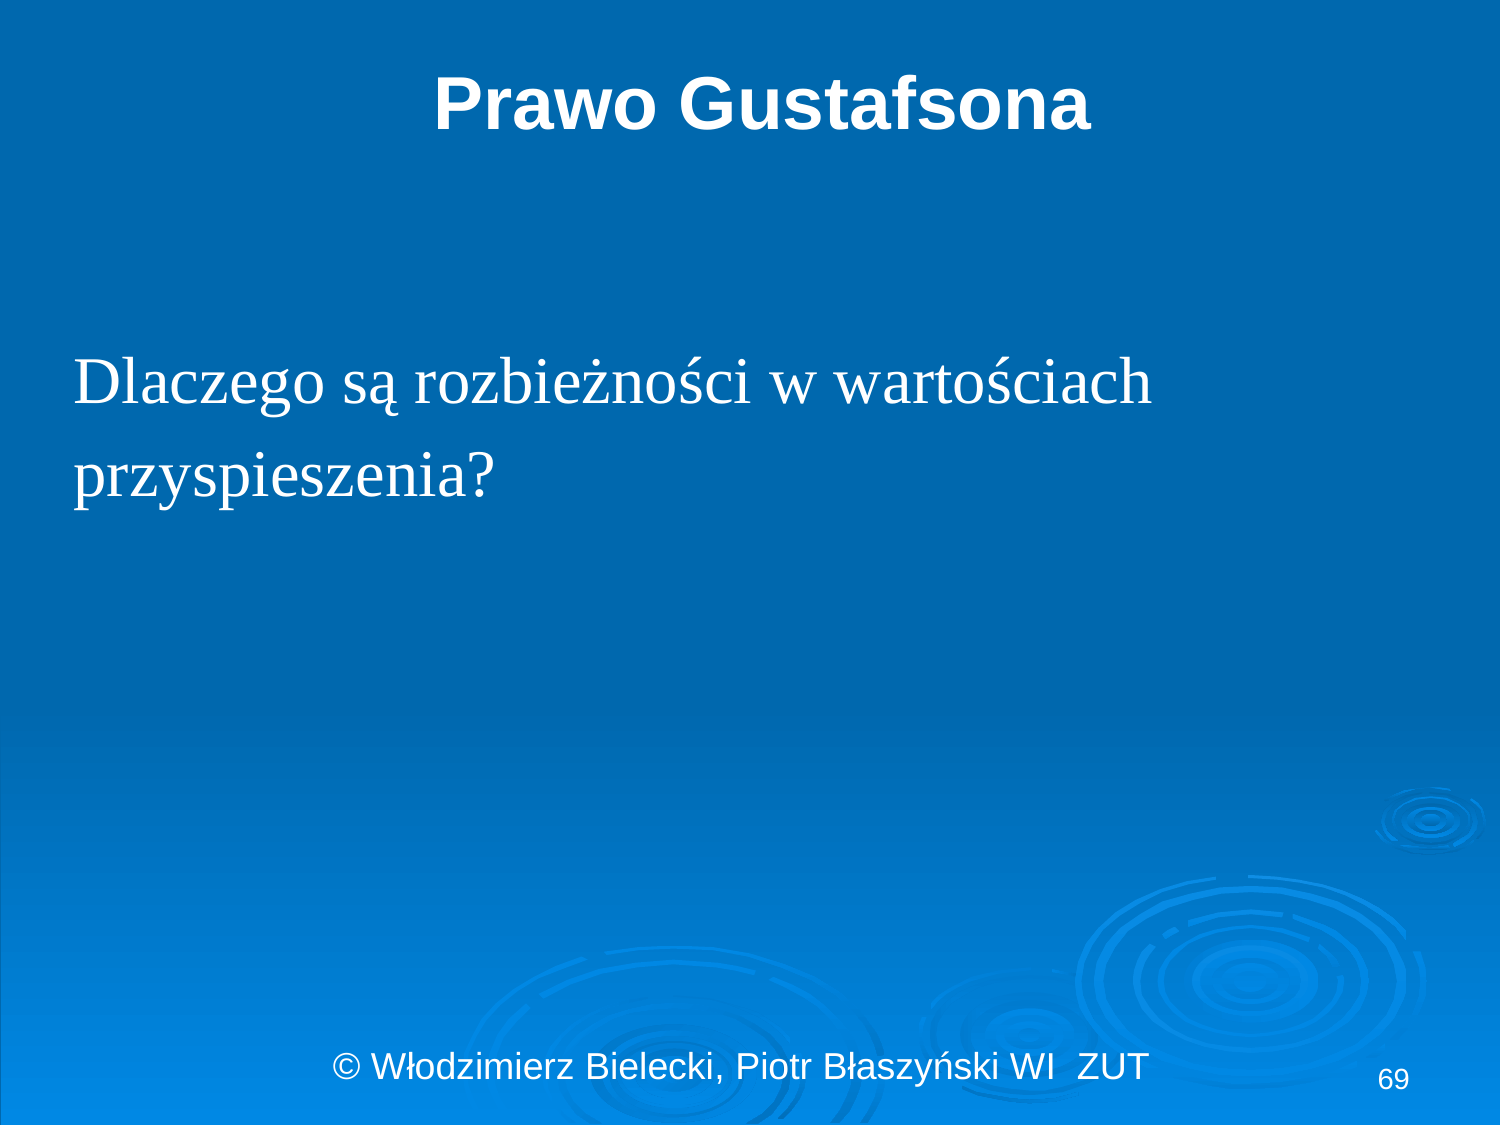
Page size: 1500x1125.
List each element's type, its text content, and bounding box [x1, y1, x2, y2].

list Dlaczego są rozbieżności w wartościach przyspieszenia? [24, 162, 1500, 1076]
title Prawo Gustafsona [124, 0, 1401, 162]
slide_number 69 [1074, 1024, 1426, 1103]
text_box © Włodzimierz Bielecki, Piotr Błaszyński WI ZUT [318, 1034, 1182, 1113]
